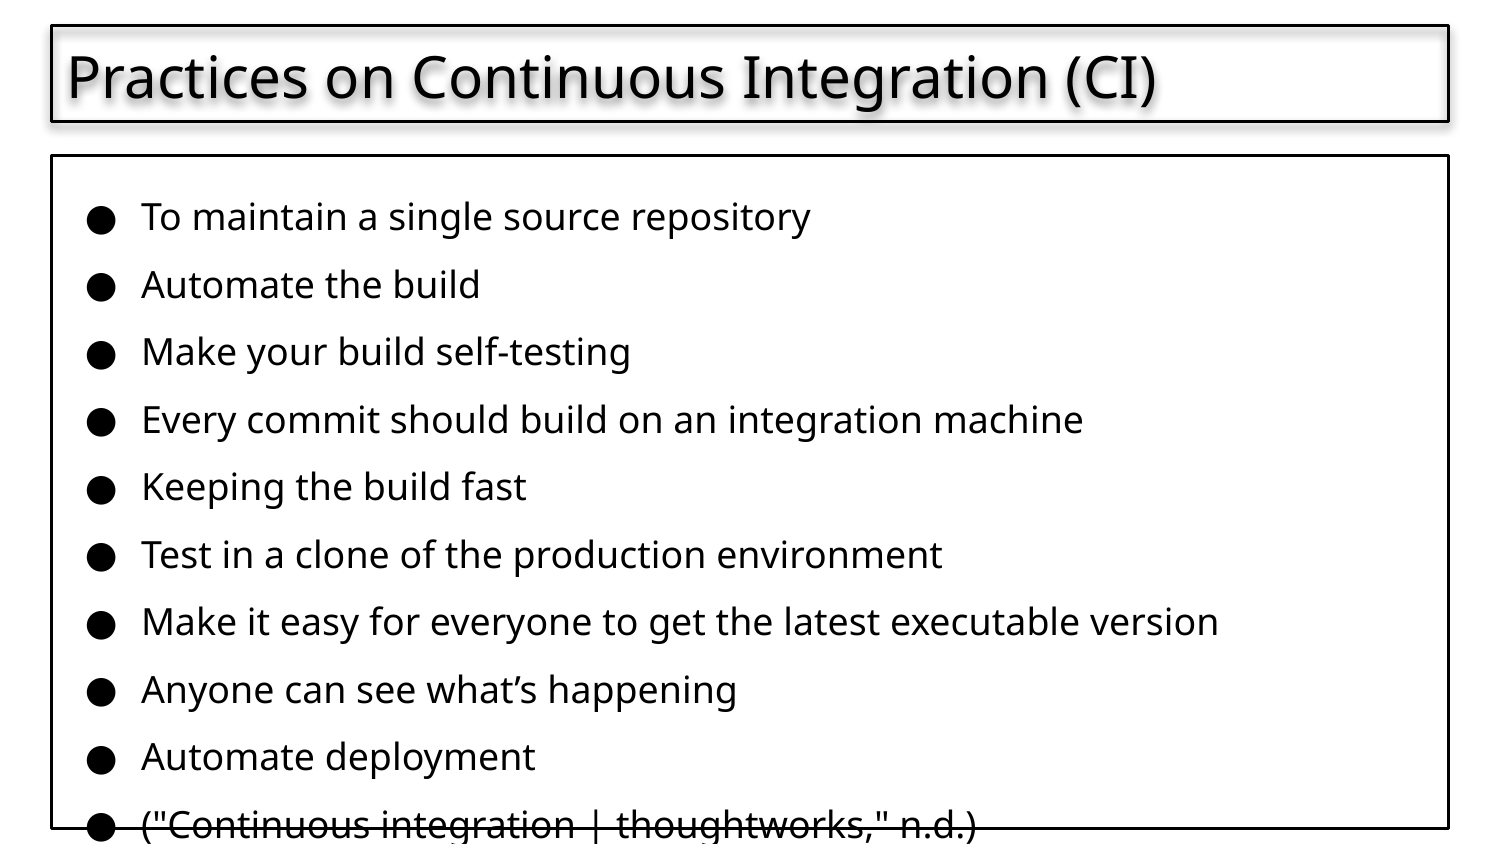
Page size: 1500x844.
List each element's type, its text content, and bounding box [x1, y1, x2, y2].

title Practices on Continuous Integration (CI) [51, 25, 1449, 122]
subtitle To maintain a single source repository Automate the build Make your build self-testing Every commit should build on an integration machine Keeping the build fast Test in a clone of the production environment Make it easy for everyone to get the latest executable version Anyone can see what’s happening Automate deployment ("Continuous integration | thoughtworks," n.d.) [51, 155, 1449, 829]
